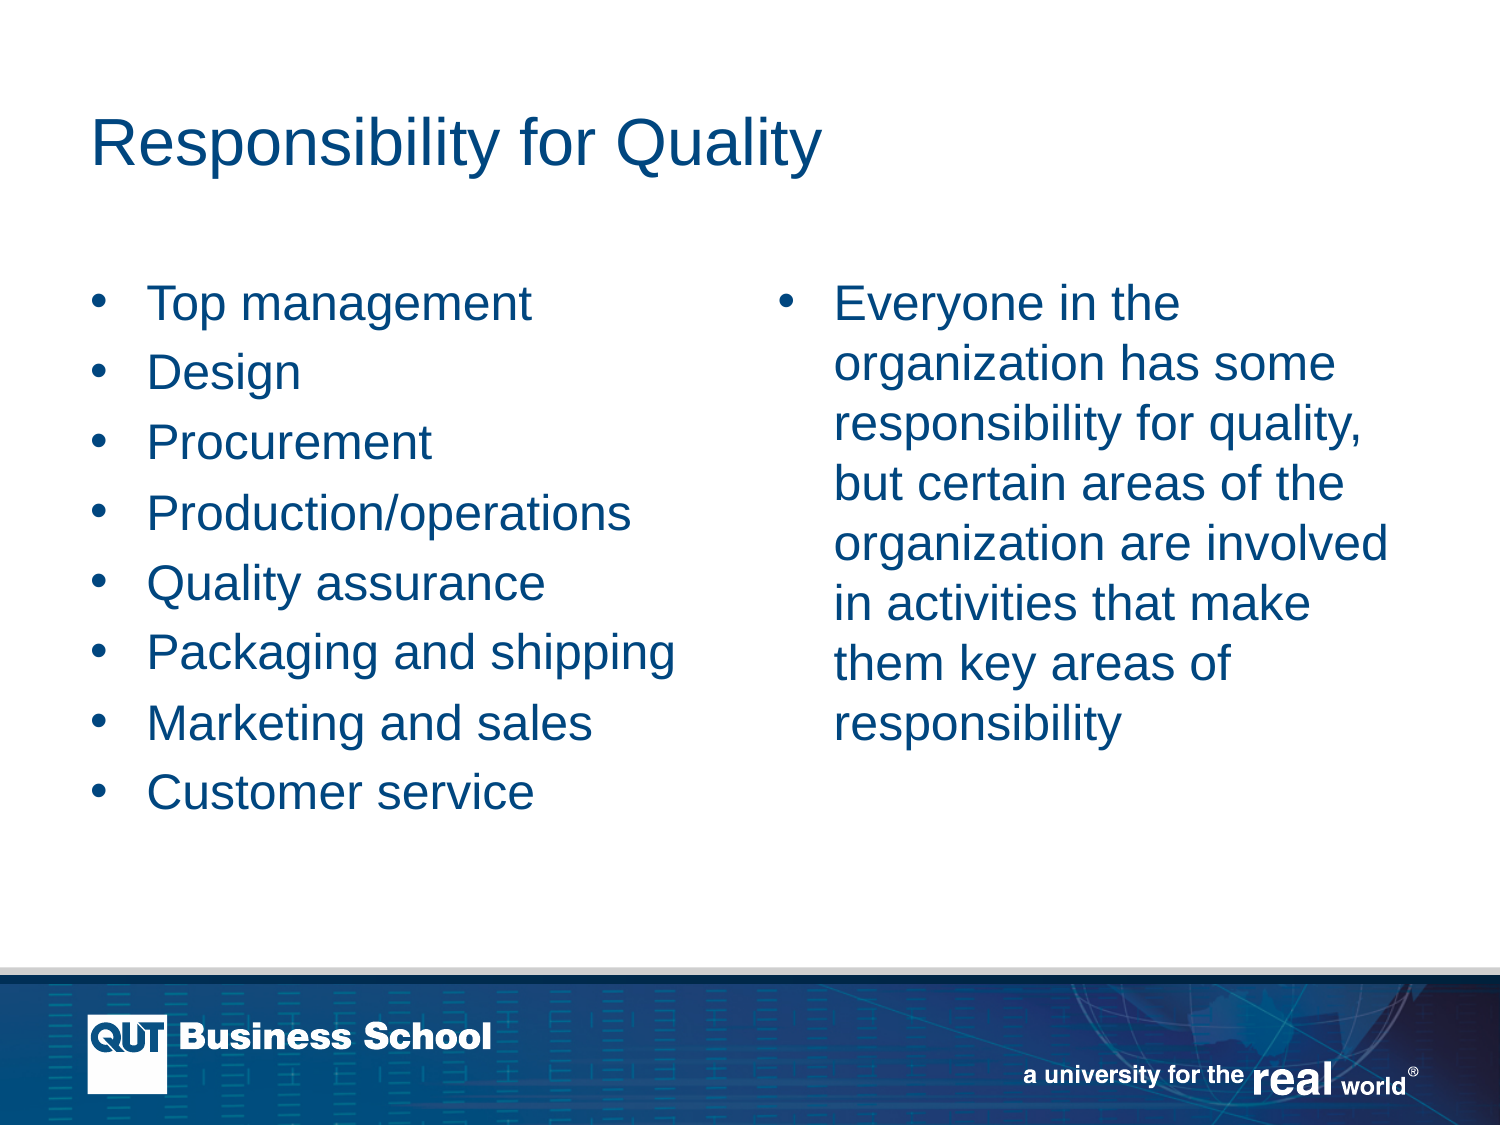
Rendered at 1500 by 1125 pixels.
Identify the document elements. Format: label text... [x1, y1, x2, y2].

picture [0, 984, 1500, 1125]
title Responsibility for Quality [75, 45, 1425, 233]
list Top management Design Procurement Production/operations Quality assurance Packaging and shipping Marketing and sales Customer service [75, 262, 738, 961]
list Everyone in the organization has some responsibility for quality, but certain areas of the organization are involved in activities that make them key areas of responsibility [762, 262, 1425, 961]
